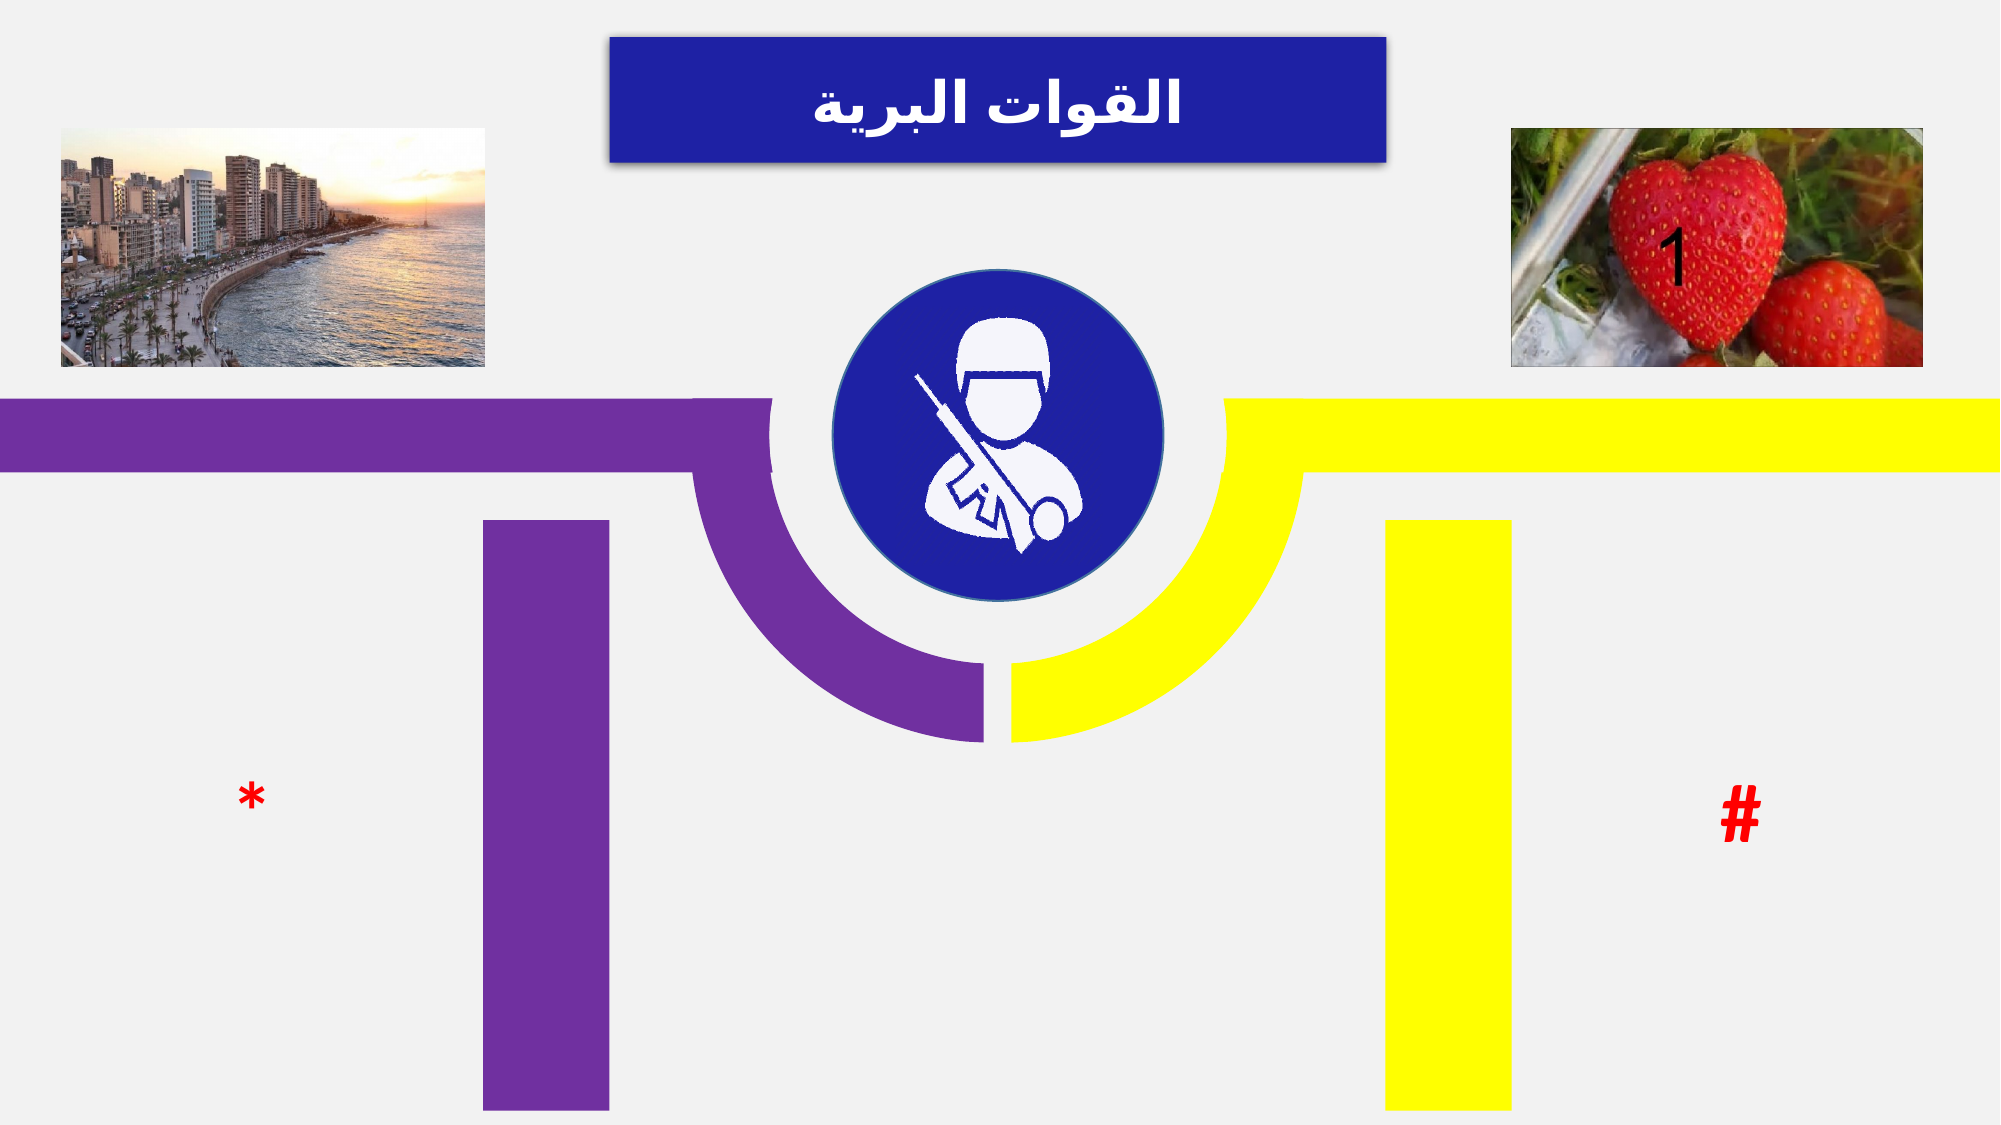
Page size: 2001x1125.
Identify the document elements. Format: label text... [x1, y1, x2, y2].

picture [1511, 128, 1923, 367]
picture [61, 128, 485, 367]
text_box # [1559, 704, 1924, 913]
text_box [0, 397, 691, 474]
text_box [1305, 397, 2000, 474]
text_box * [60, 702, 444, 913]
text_box القوات البرية [609, 37, 1387, 163]
text_box [689, 397, 985, 744]
text_box [1385, 520, 1512, 1111]
text_box [1010, 397, 1307, 744]
text_box [482, 520, 610, 1111]
text_box [831, 268, 1165, 602]
